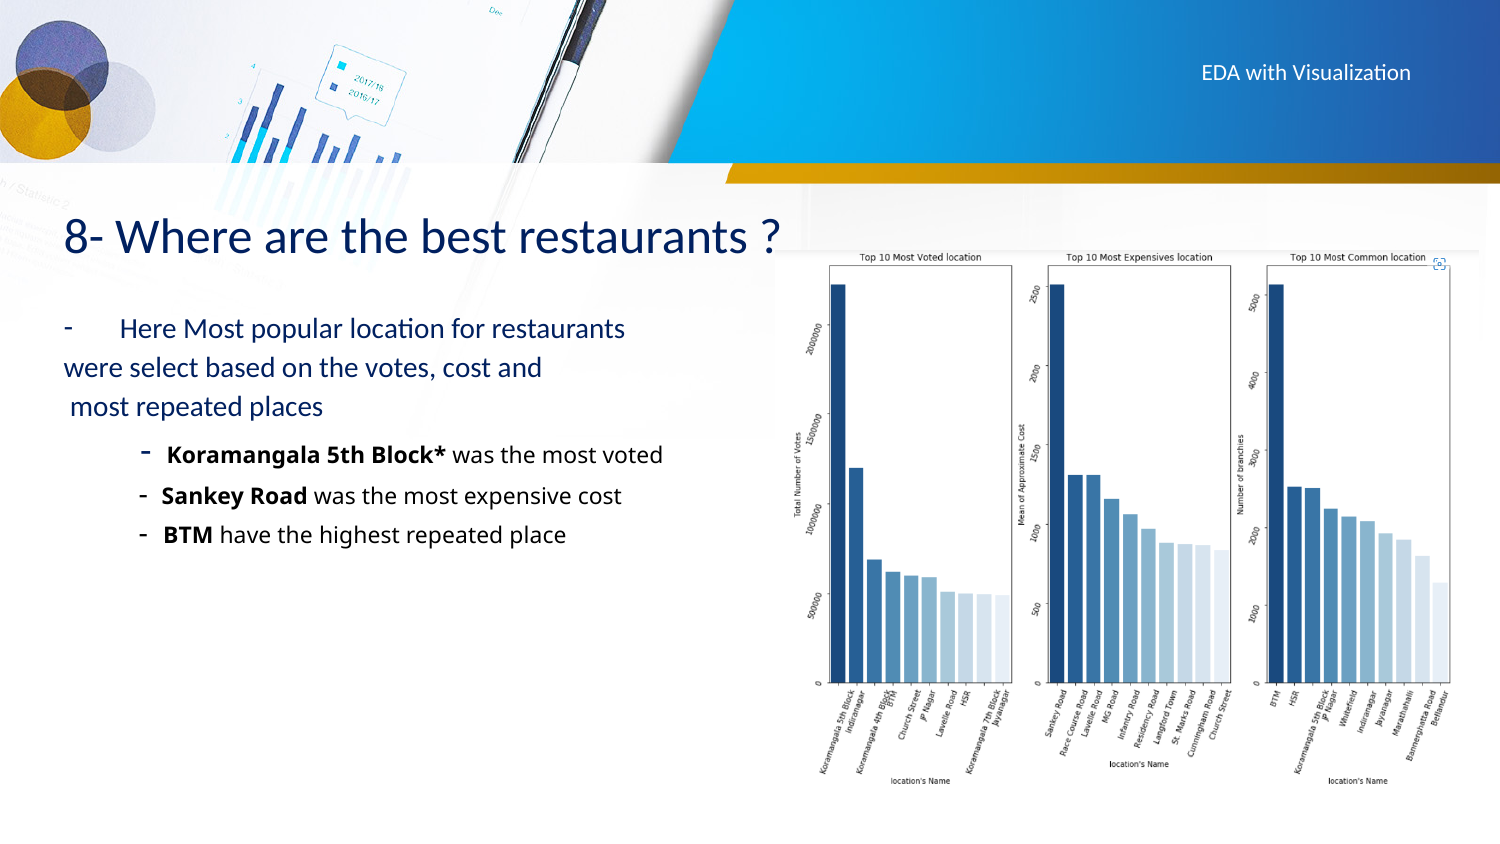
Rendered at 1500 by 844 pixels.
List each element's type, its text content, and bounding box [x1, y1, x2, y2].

list 8- Where are the best restaurants ? Here Most popular location for restaurants were select based on the votes, cost and most repeated places - Koramangala 5th Block* was the most voted - Sankey Road was the most expensive cost - BTM have the highest repeated place [48, 196, 1452, 723]
title EDA with Visualization [73, 21, 1427, 122]
picture [0, 0, 1500, 844]
